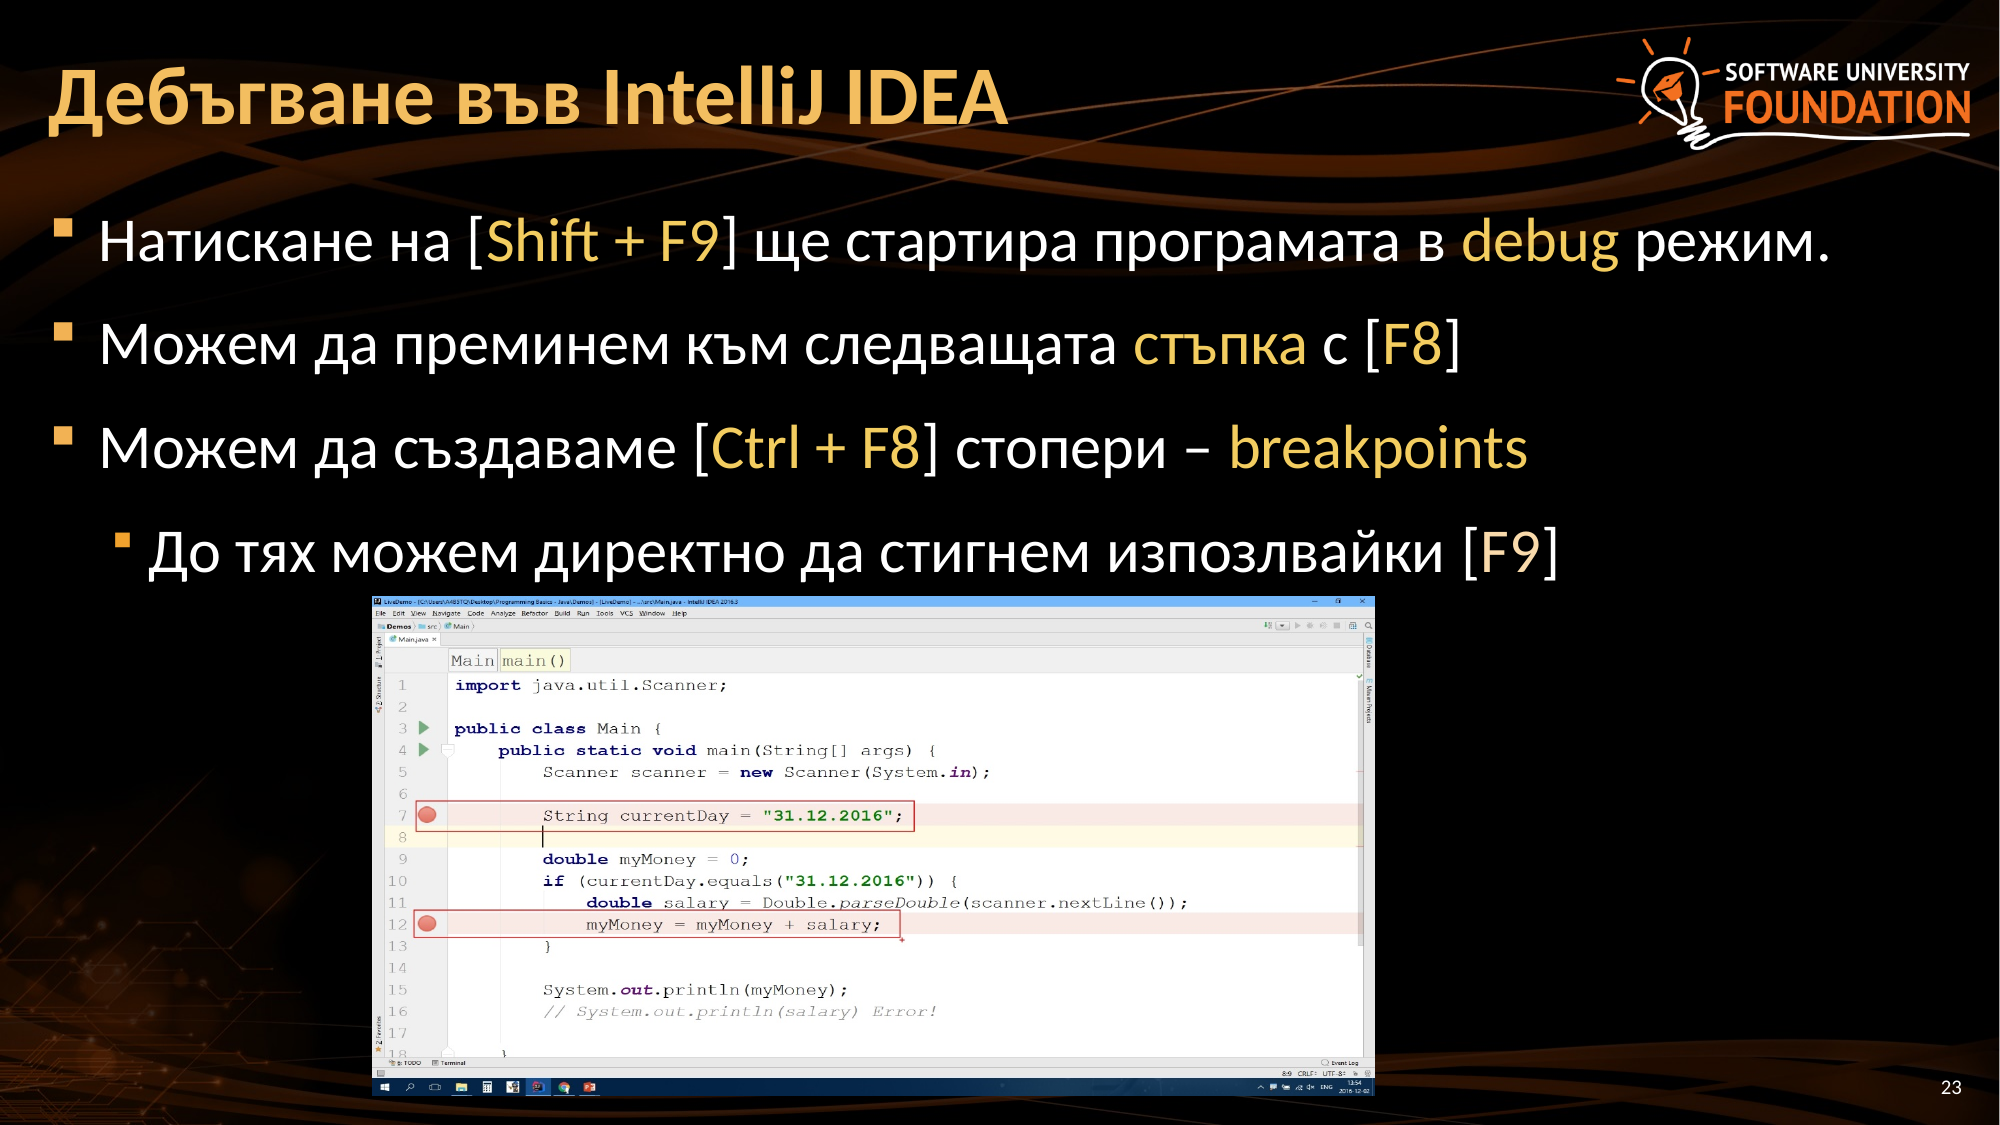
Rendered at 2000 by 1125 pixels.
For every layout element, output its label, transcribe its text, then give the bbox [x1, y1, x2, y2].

list Натискане на [Shift + F9] ще стартира програмата в debug режим. Можем да преминем към следващата стъпка с [F8] Можем да създаваме [Ctrl + F8] стопери – breakpoints До тях можем директно да стигнем изпозлвайки [F9] [31, 188, 1968, 613]
slide_number 23 [1897, 1070, 1968, 1103]
picture [0, 0, 2000, 1125]
title Дебъгване във IntelliJ IDEA [30, 6, 1602, 189]
